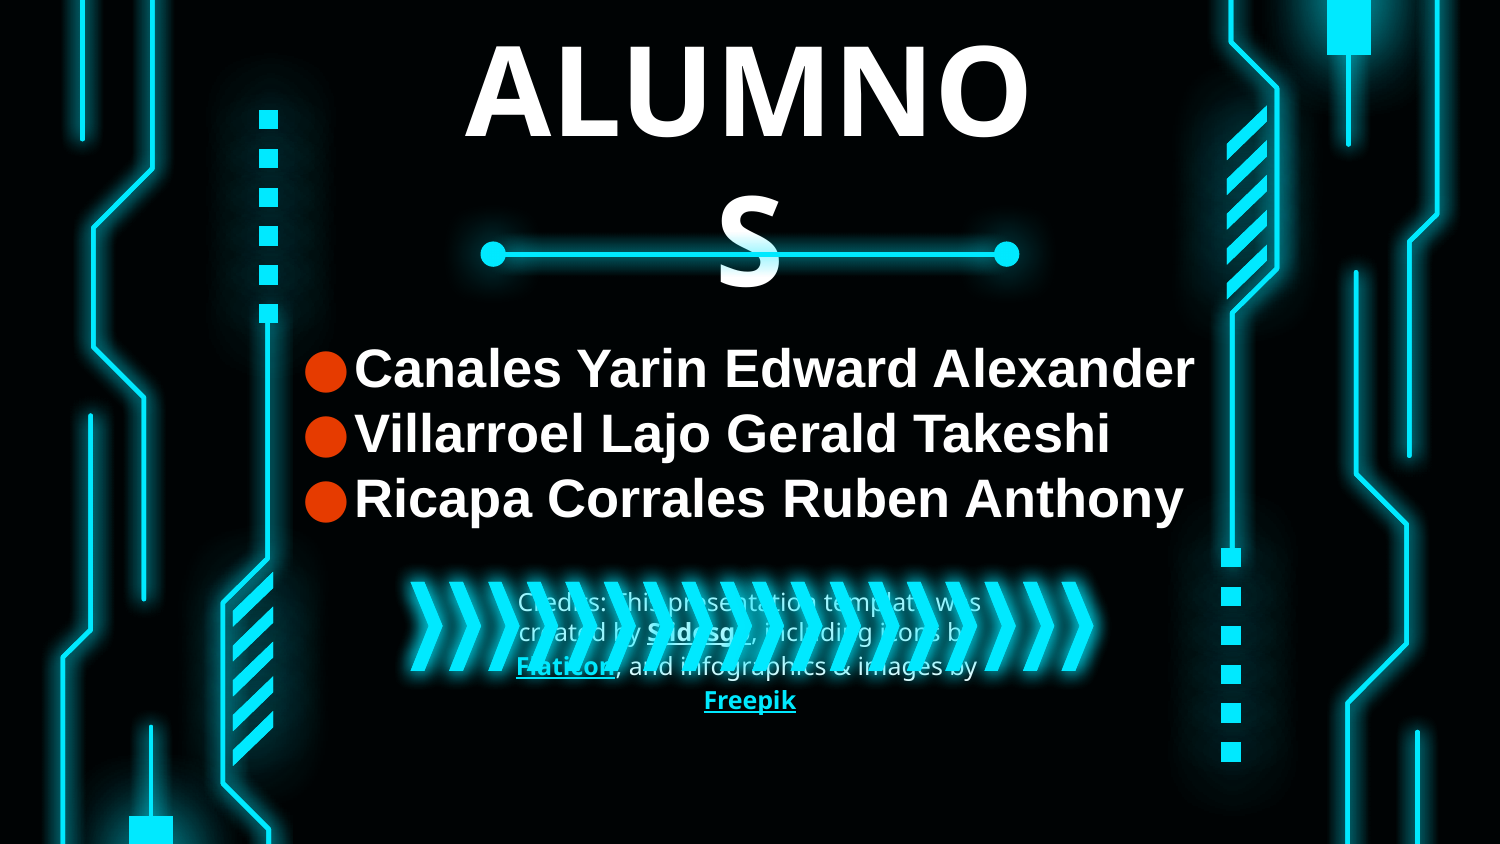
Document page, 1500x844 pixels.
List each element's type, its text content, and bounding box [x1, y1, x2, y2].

title ALUMNOS [419, 98, 1080, 226]
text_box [410, 581, 750, 672]
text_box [751, 581, 1094, 672]
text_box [481, 242, 1019, 266]
text_box Canales Yarin Edward Alexander Villarroel Lajo Gerald Takeshi Ricapa Corrales Ruben Anthony [264, 318, 1240, 548]
